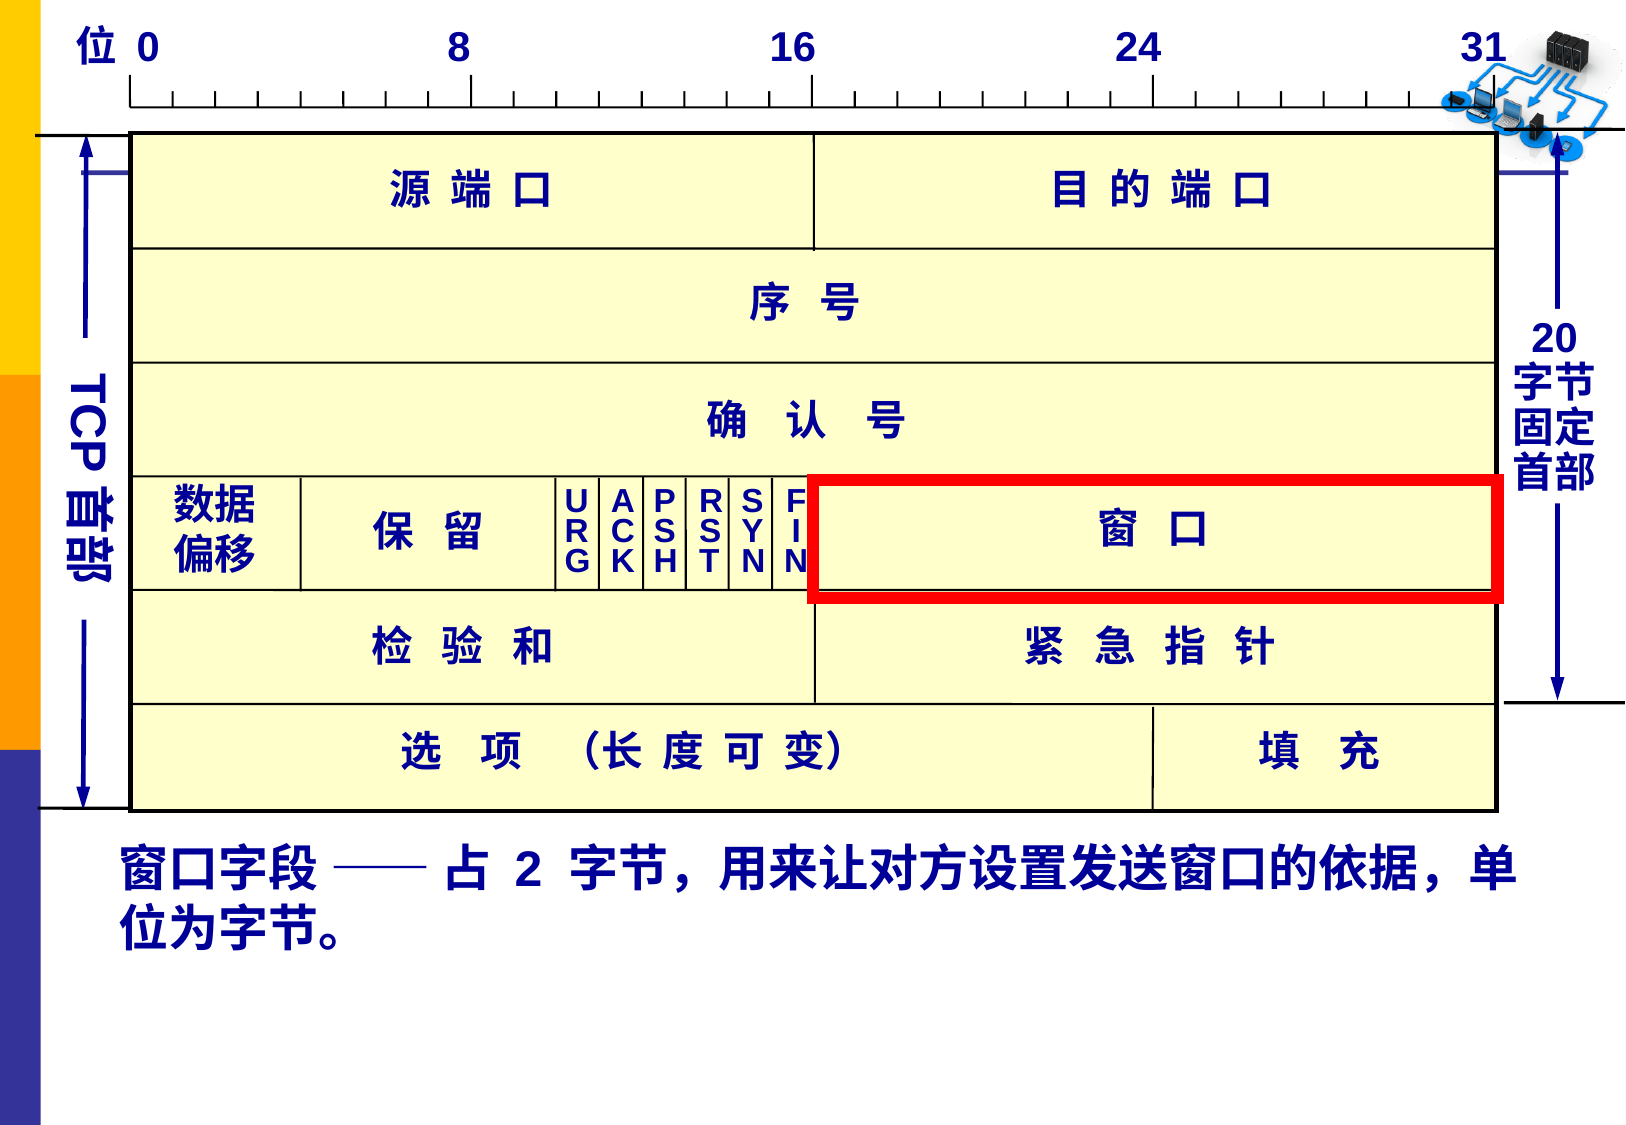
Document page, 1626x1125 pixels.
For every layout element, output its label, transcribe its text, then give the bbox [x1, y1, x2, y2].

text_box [34, 12, 1625, 813]
title 窗口字段 —— 占 2 字节，用来让对方设置发送窗口的依据，单位为字节。 [103, 824, 1555, 965]
